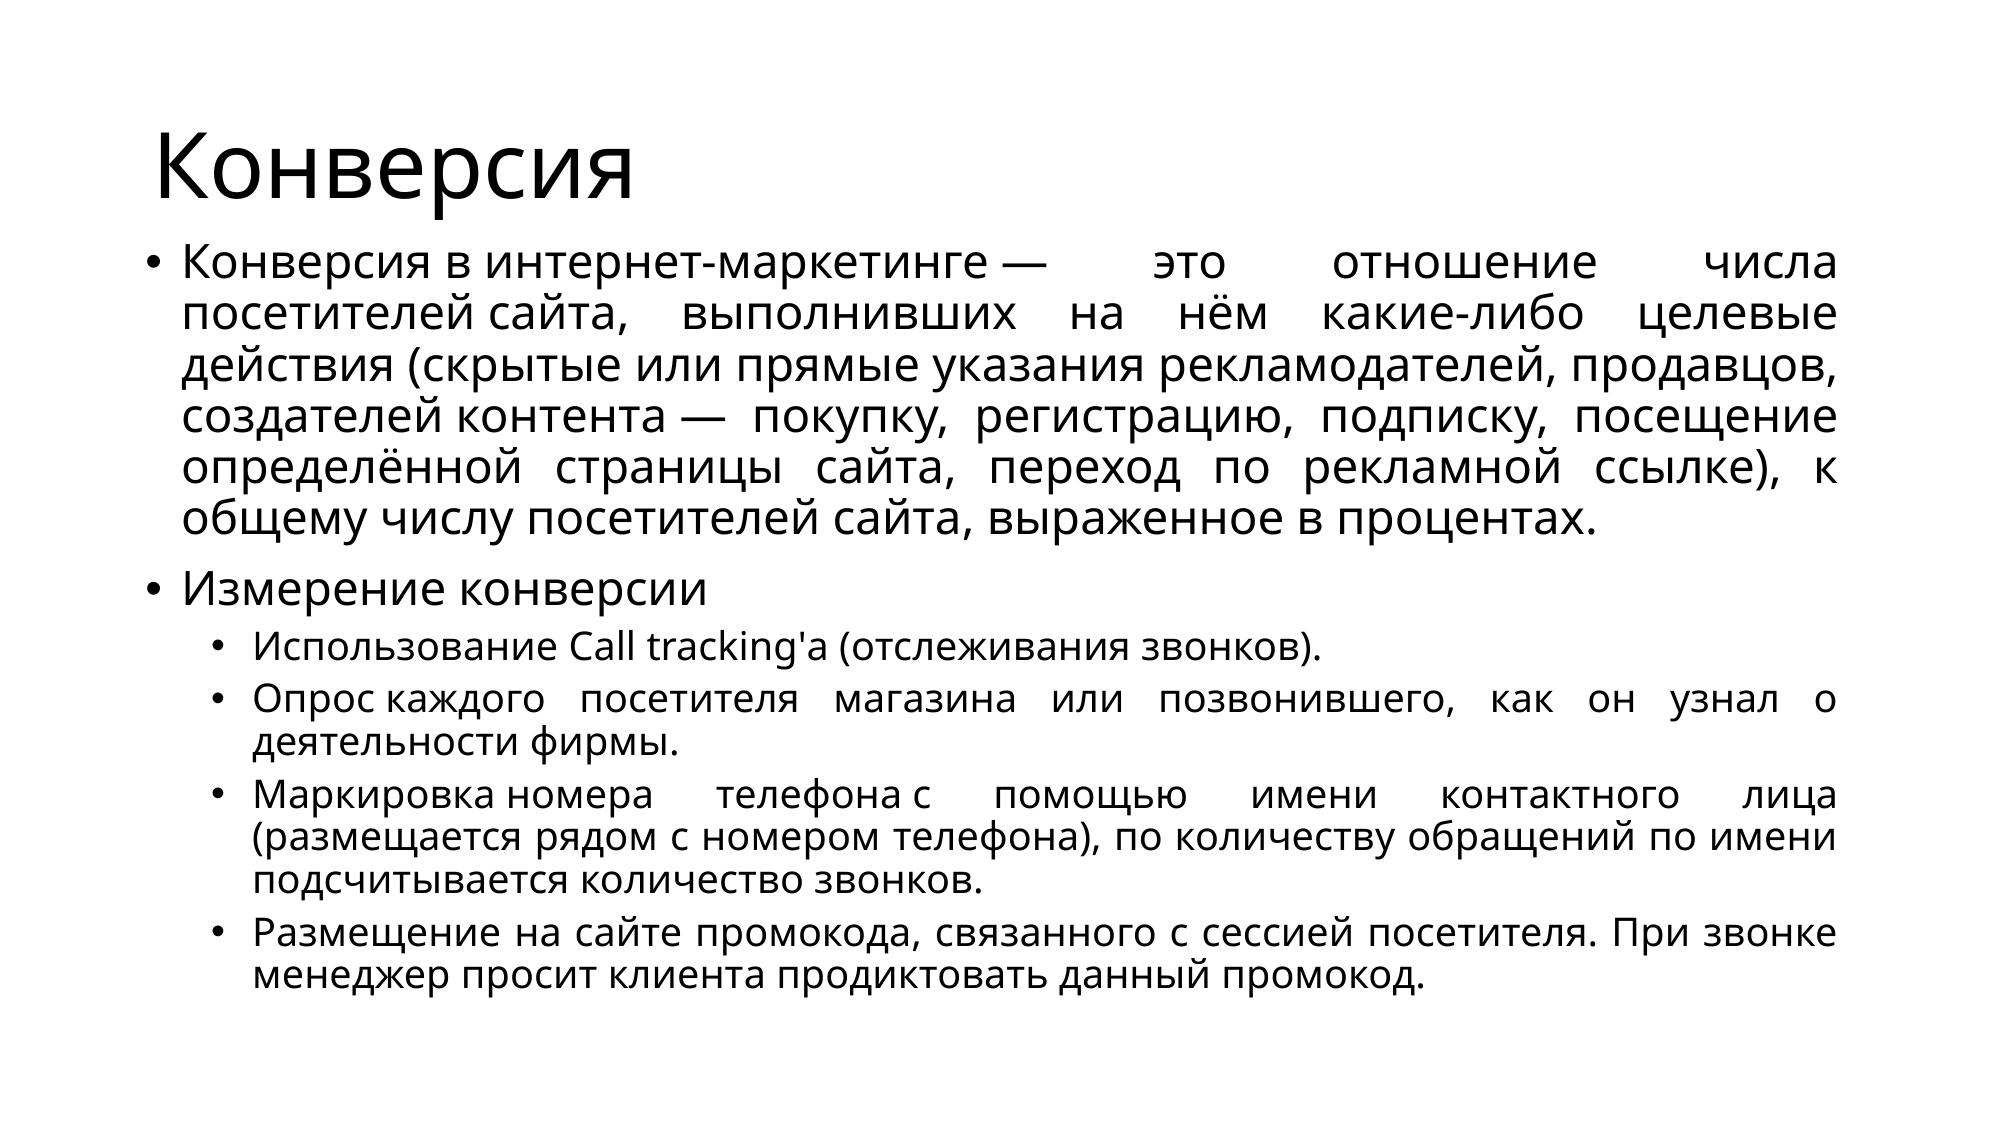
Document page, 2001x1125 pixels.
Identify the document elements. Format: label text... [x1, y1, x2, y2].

title Конверсия [137, 59, 1863, 278]
list Конверсия в интернет-маркетинге — это отношение числа посетителей сайта, выполнивших на нём какие-либо целевые действия (скрытые или прямые указания рекламодателей, продавцов, создателей контента — покупку, регистрацию, подписку, посещение определённой страницы сайта, переход по рекламной ссылке), к общему числу посетителей сайта, выраженное в процентах. Измерение конверсии Использование Call tracking'а (отслеживания звонков). Опрос каждого посетителя магазина или позвонившего, как он узнал о деятельности фирмы. Маркировка номера телефона с помощью имени контактного лица (размещается рядом с номером телефона), по количеству обращений по имени подсчитывается количество звонков. Размещение на сайте промокода, связанного с сессией посетителя. При звонке менеджер просит клиента продиктовать данный промокод. [130, 230, 1856, 1031]
